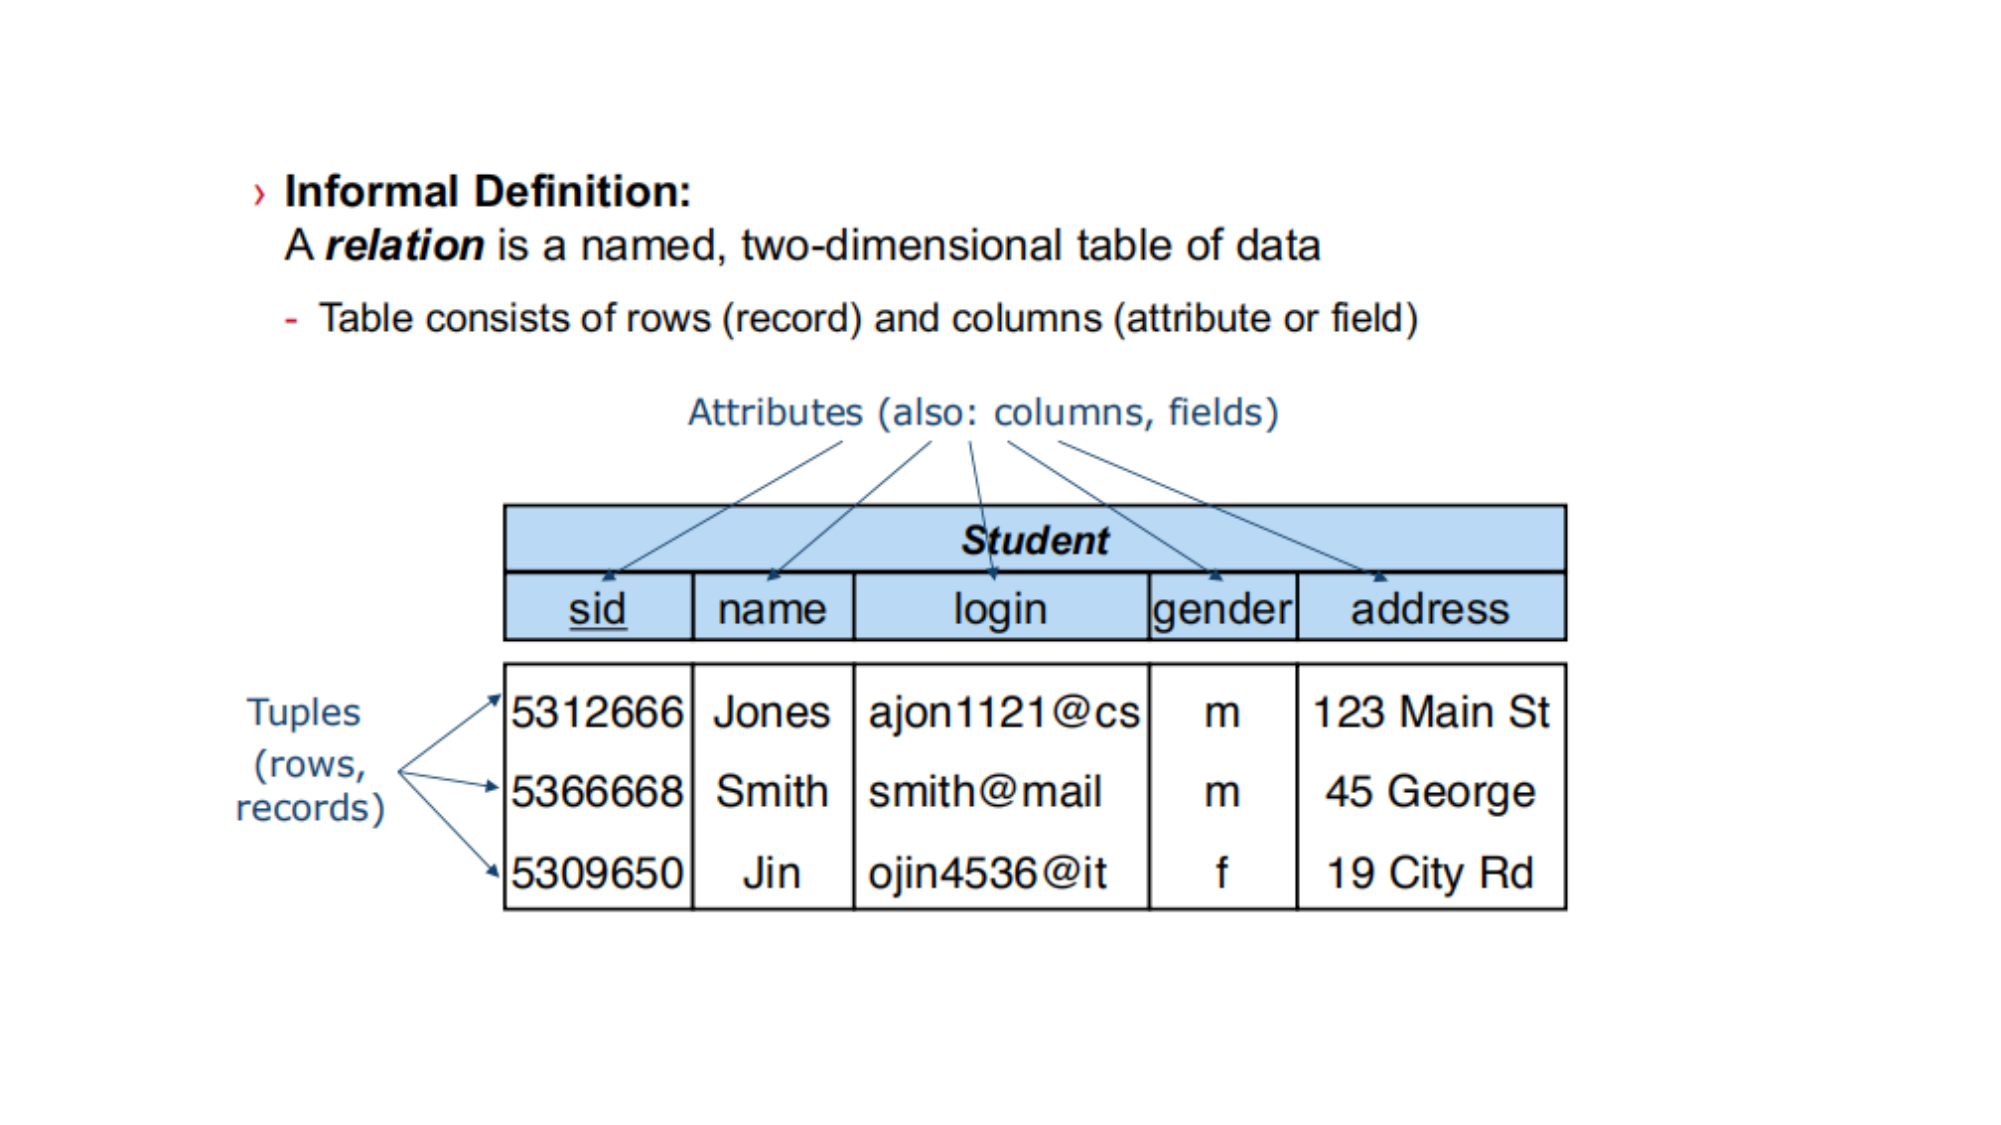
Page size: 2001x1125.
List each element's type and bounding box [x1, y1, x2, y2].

picture [146, 165, 1854, 960]
